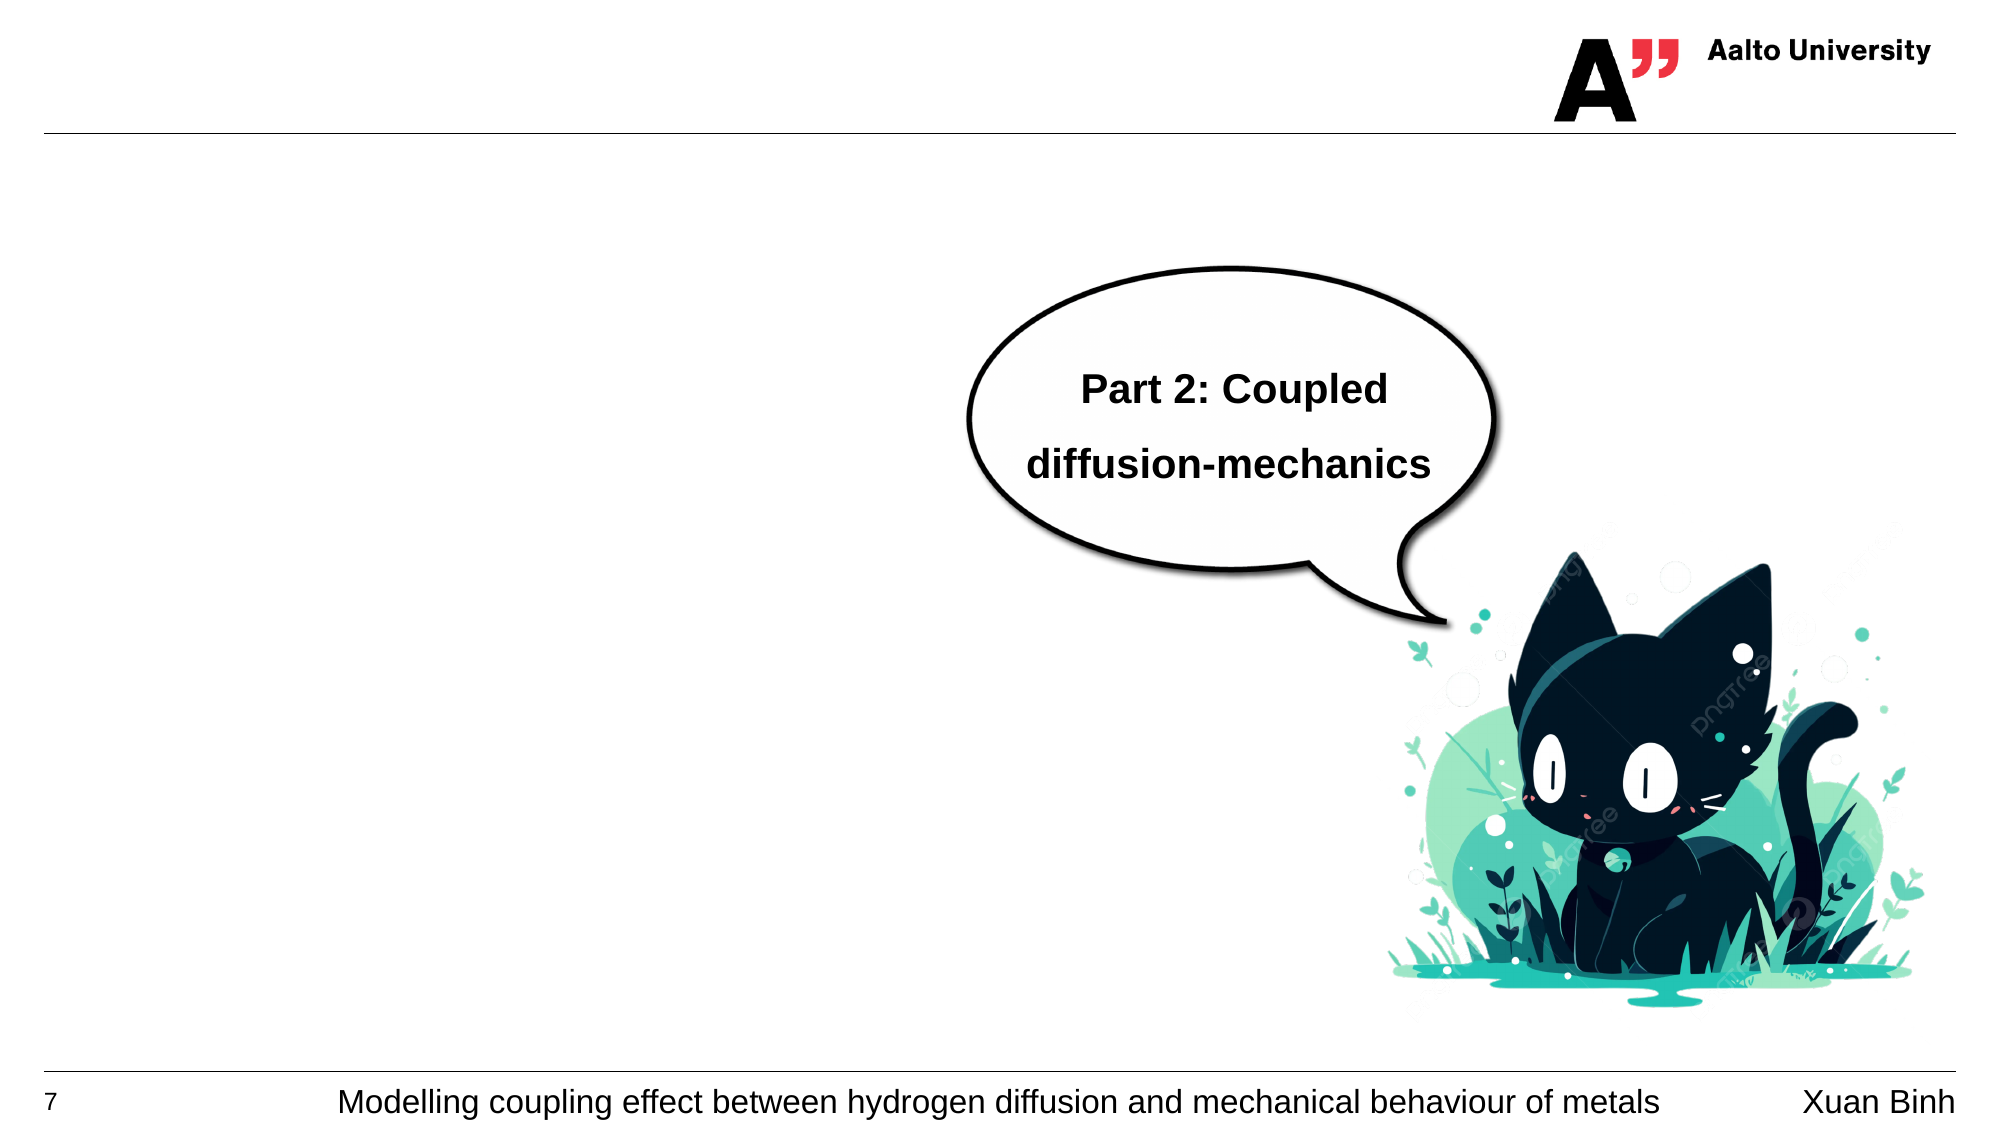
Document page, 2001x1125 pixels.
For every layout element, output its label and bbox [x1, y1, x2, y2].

picture [1548, 32, 1938, 128]
picture [964, 263, 1940, 1055]
